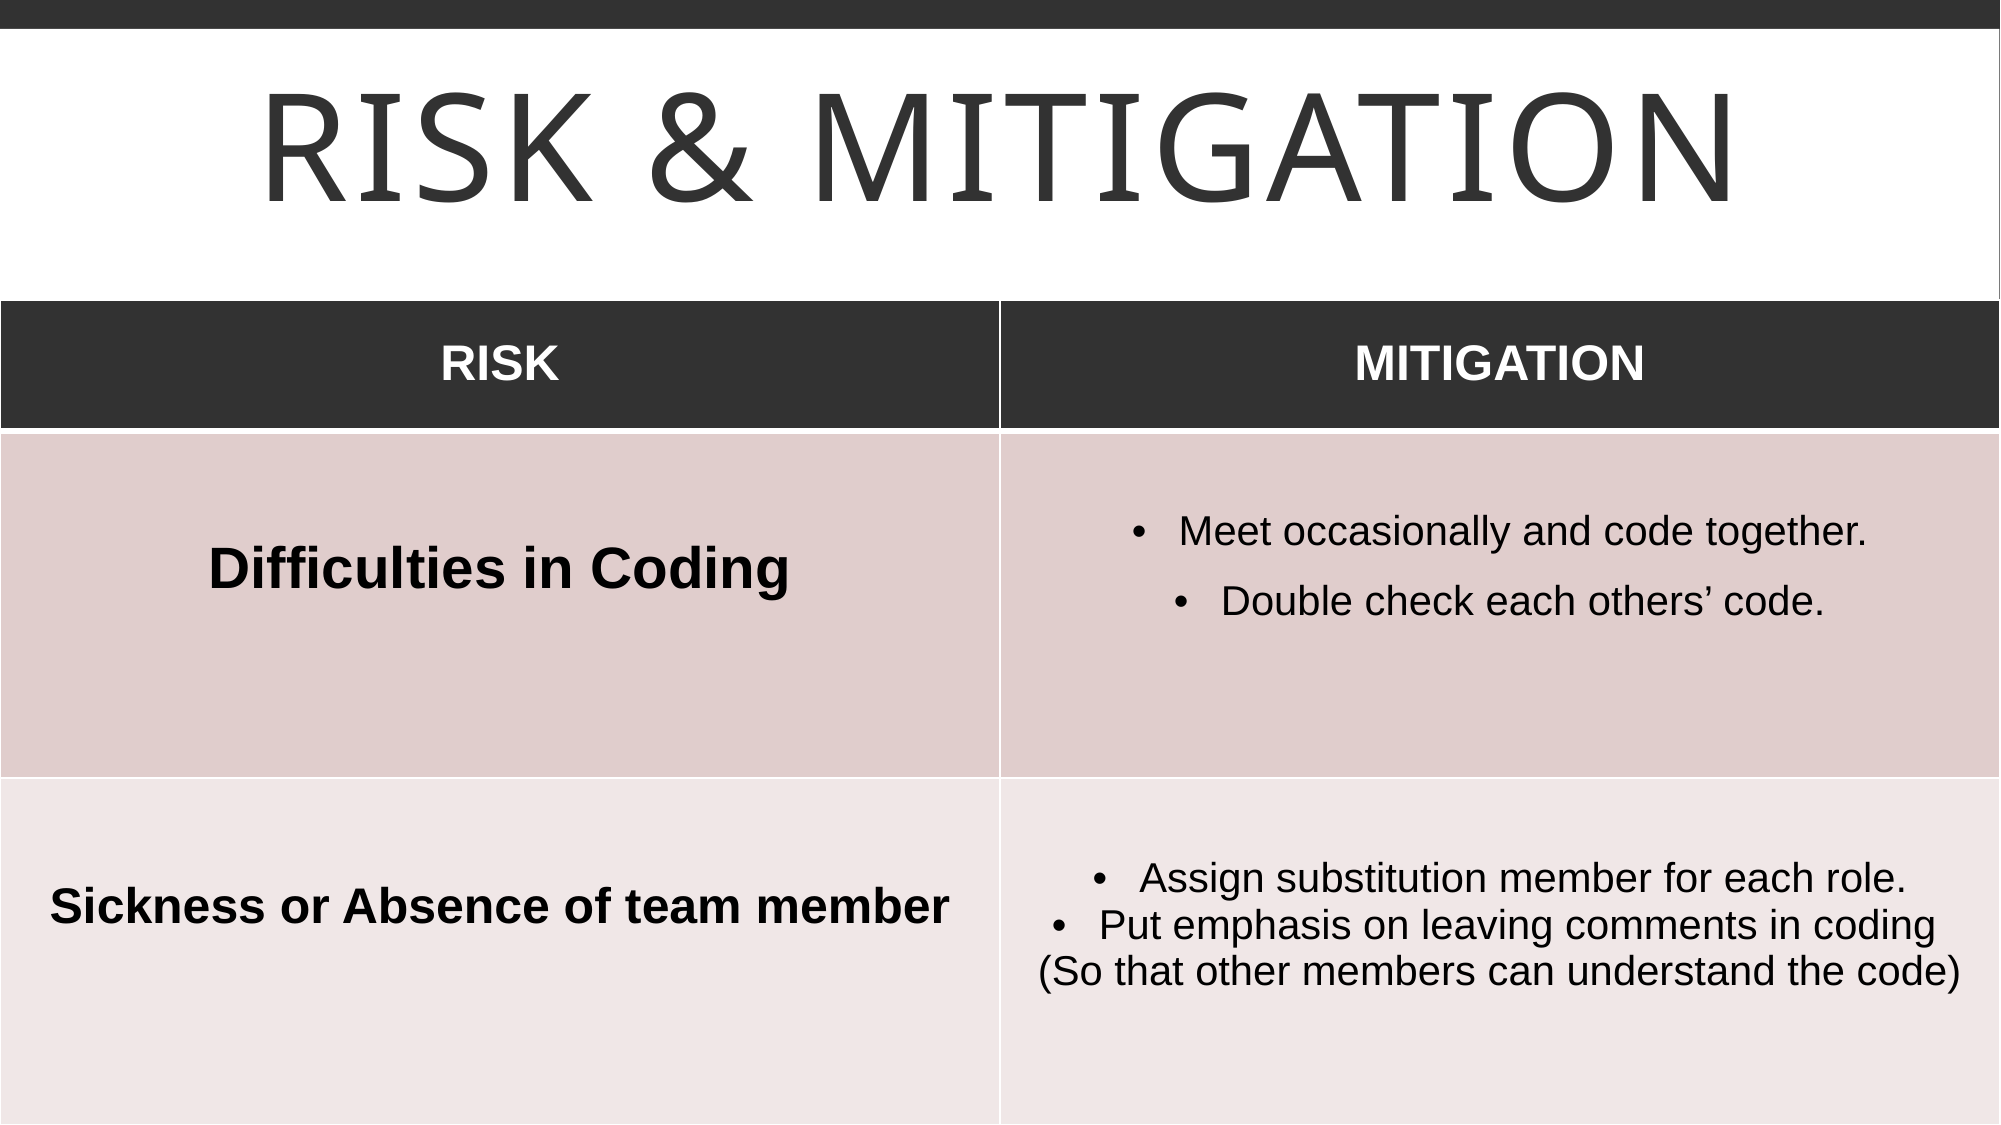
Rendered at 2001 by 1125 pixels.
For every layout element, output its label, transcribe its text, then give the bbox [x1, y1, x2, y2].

table_cell Assign substitution member for each role. Put emphasis on leaving comments in coding (So that other members can understand the code) [1001, 779, 1999, 1124]
title Risk & mitigation [197, 31, 1803, 280]
table_cell Difficulties in Coding [1, 434, 999, 777]
table_cell Sickness or Absence of team member [1, 779, 999, 1124]
table_header MITIGATION [1001, 301, 1999, 428]
table_cell Meet occasionally and code together. Double check each others’ code. [1001, 434, 1999, 777]
table_header RISK [1, 301, 999, 428]
